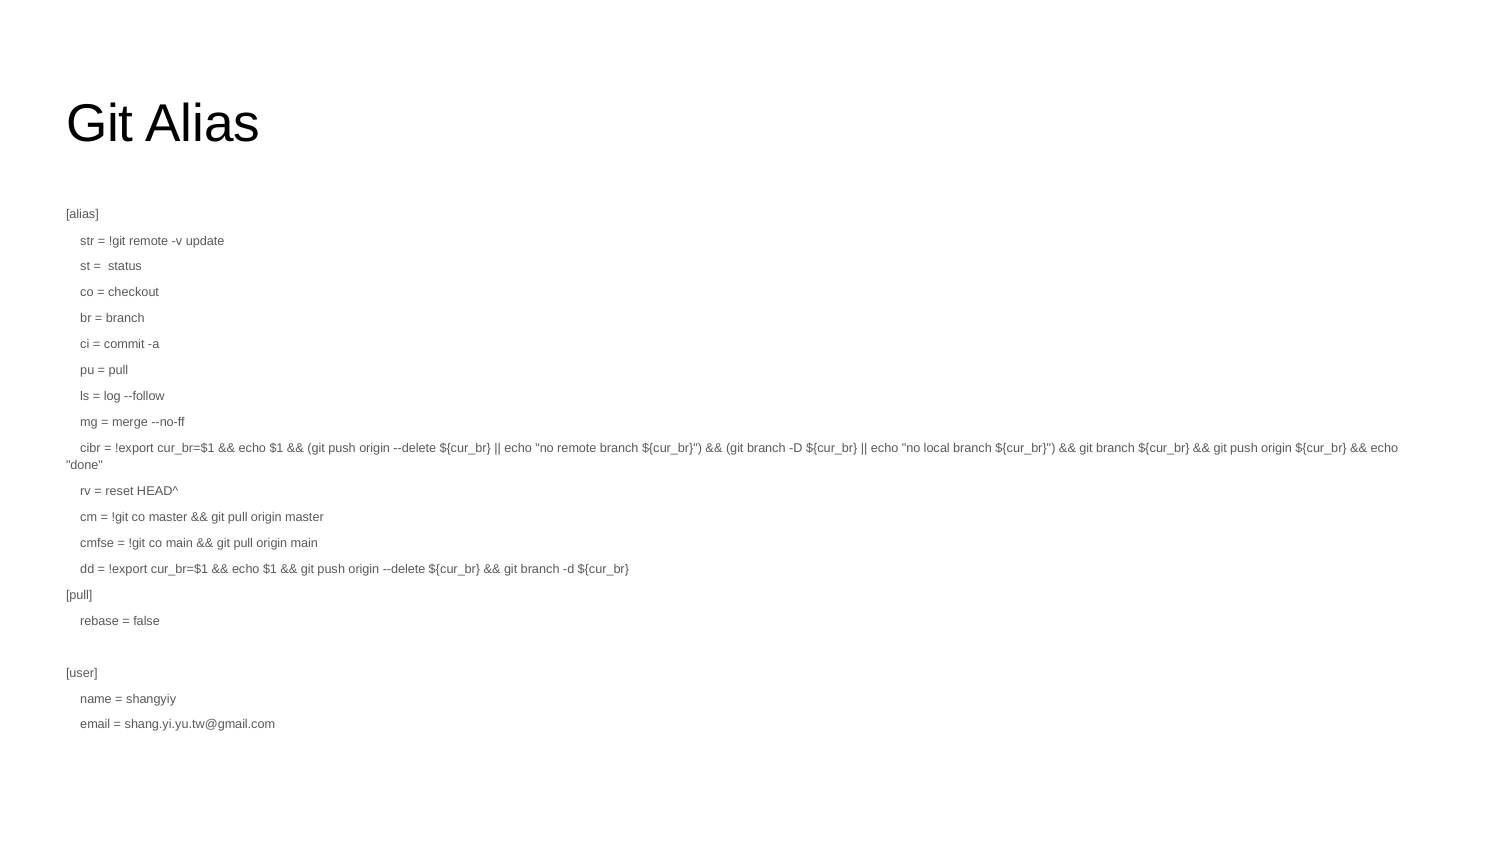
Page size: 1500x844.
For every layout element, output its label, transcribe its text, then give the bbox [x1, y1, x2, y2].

list [alias] str = !git remote -v update st = status co = checkout br = branch ci = commit -a pu = pull ls = log --follow mg = merge --no-ff cibr = !export cur_br=$1 && echo $1 && (git push origin --delete ${cur_br} || echo "no remote branch ${cur_br}") && (git branch -D ${cur_br} || echo "no local branch ${cur_br}") && git branch ${cur_br} && git push origin ${cur_br} && echo "done" rv = reset HEAD^ cm = !git co master && git pull origin master cmfse = !git co main && git pull origin main dd = !export cur_br=$1 && echo $1 && git push origin --delete ${cur_br} && git branch -d ${cur_br} [pull] rebase = false [user] name = shangyiy email = shang.yi.yu.tw@gmail.com [51, 189, 1449, 750]
title Git Alias [51, 72, 1449, 167]
